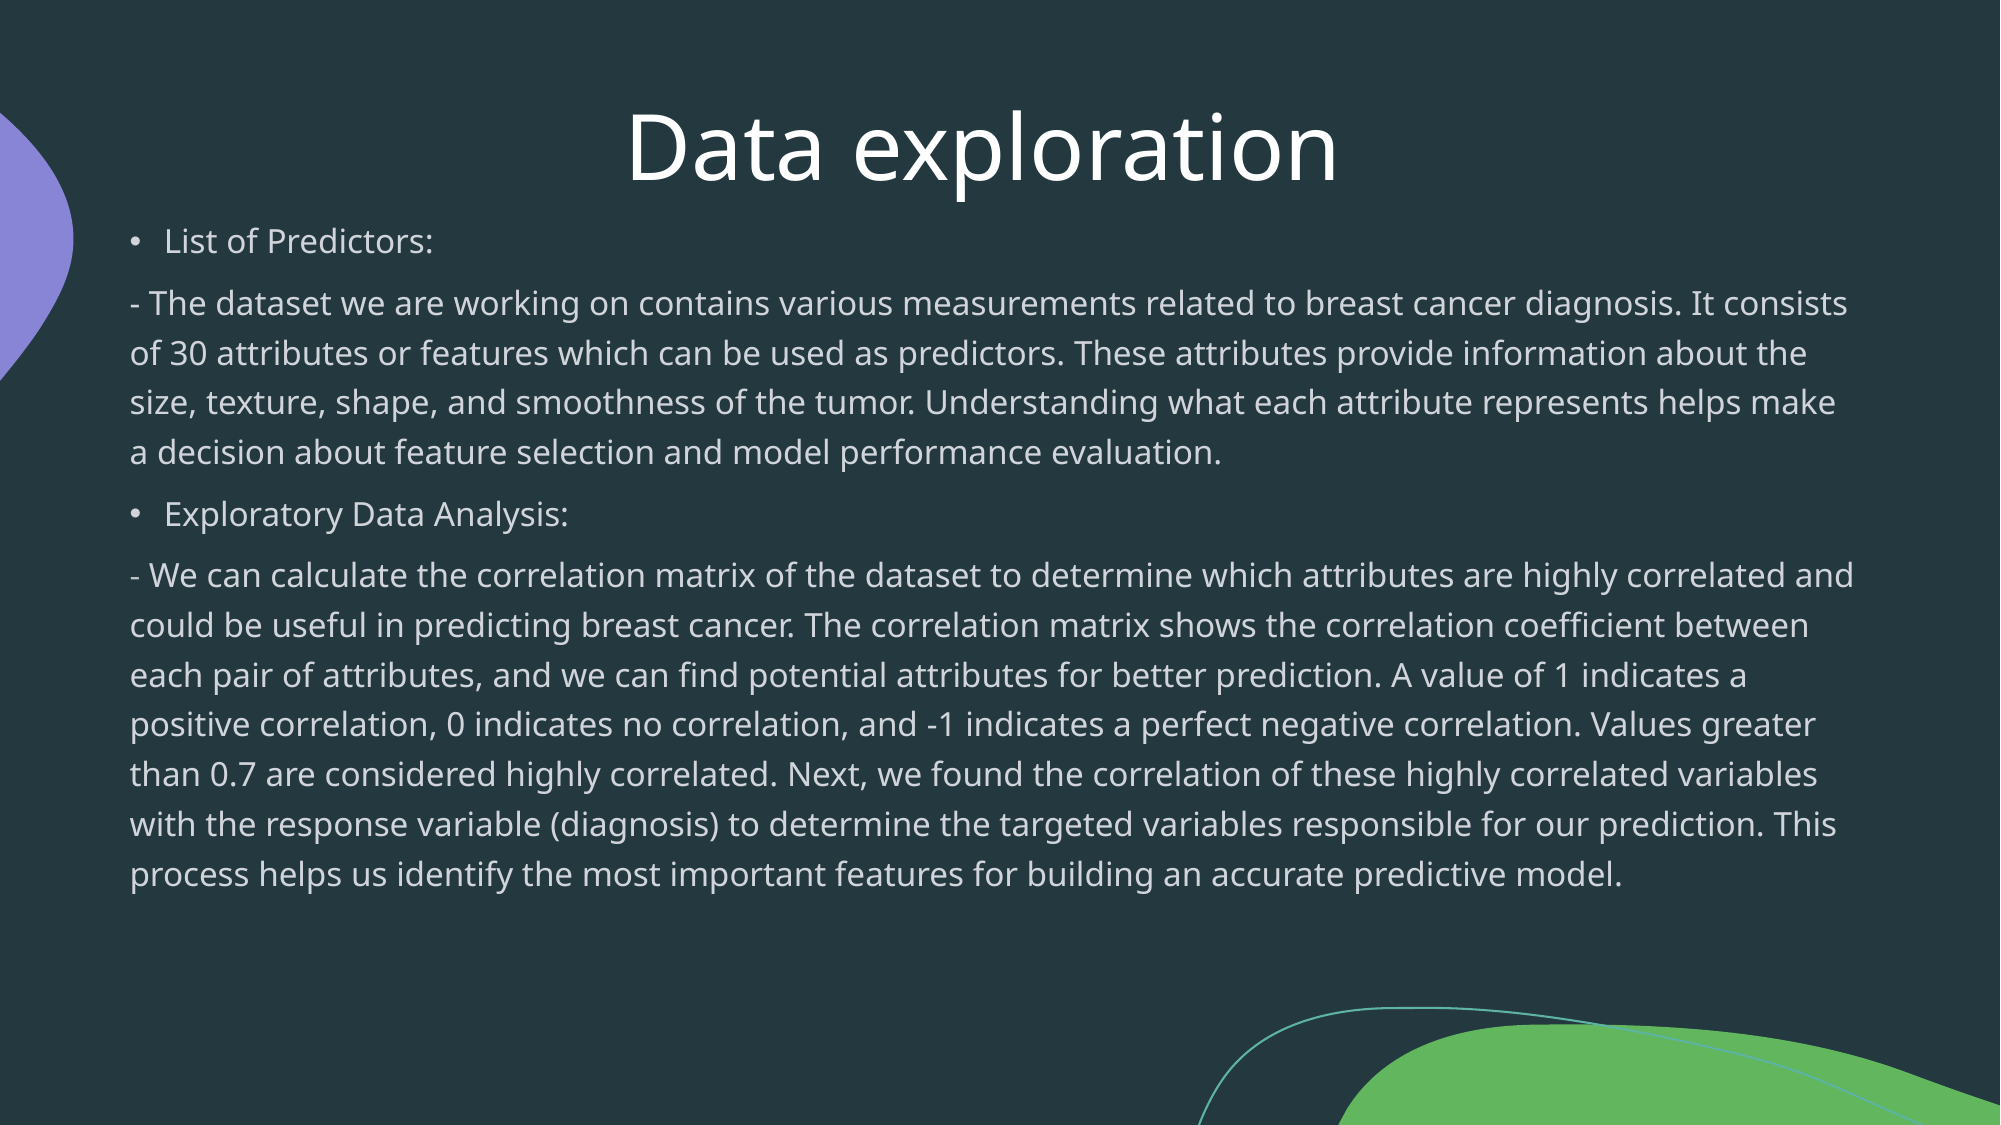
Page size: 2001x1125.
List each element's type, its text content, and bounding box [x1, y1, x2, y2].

list List of Predictors: - The dataset we are working on contains various measurements related to breast cancer diagnosis. It consists of 30 attributes or features which can be used as predictors. These attributes provide information about the size, texture, shape, and smoothness of the tumor. Understanding what each attribute represents helps make a decision about feature selection and model performance evaluation. Exploratory Data Analysis: - We can calculate the correlation matrix of the dataset to determine which attributes are highly correlated and could be useful in predicting breast cancer. The correlation matrix shows the correlation coefficient between each pair of attributes, and we can find potential attributes for better prediction. A value of 1 indicates a positive correlation, 0 indicates no correlation, and -1 indicates a perfect negative correlation. Values greater than 0.7 are considered highly correlated. Next, we found the correlation of these highly correlated variables with the response variable (diagnosis) to determine the targeted variables responsible for our prediction. This process helps us identify the most important features for building an accurate predictive model. [114, 203, 1875, 1002]
title Data exploration [351, 73, 1616, 203]
